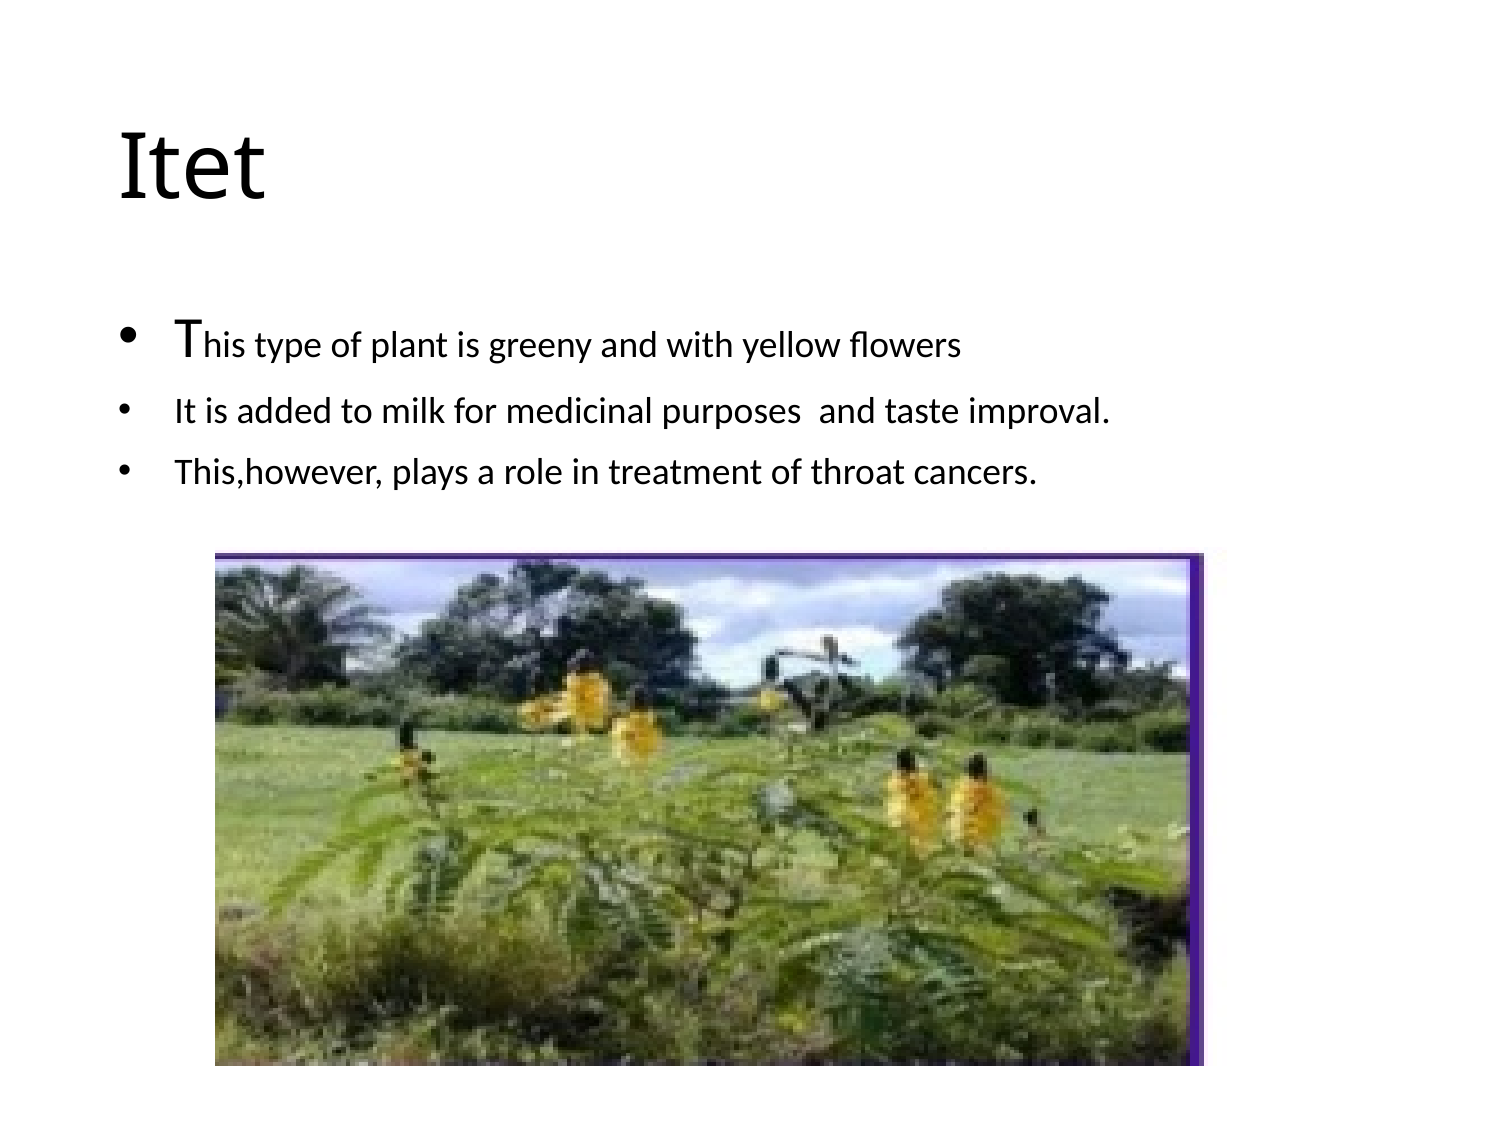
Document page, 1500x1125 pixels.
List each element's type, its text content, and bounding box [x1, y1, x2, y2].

title Itet [103, 59, 1397, 278]
picture [214, 547, 1227, 1066]
list This type of plant is greeny and with yellow flowers It is added to milk for medicinal purposes and taste improval. This,however, plays a role in treatment of throat cancers. [103, 299, 1397, 1014]
